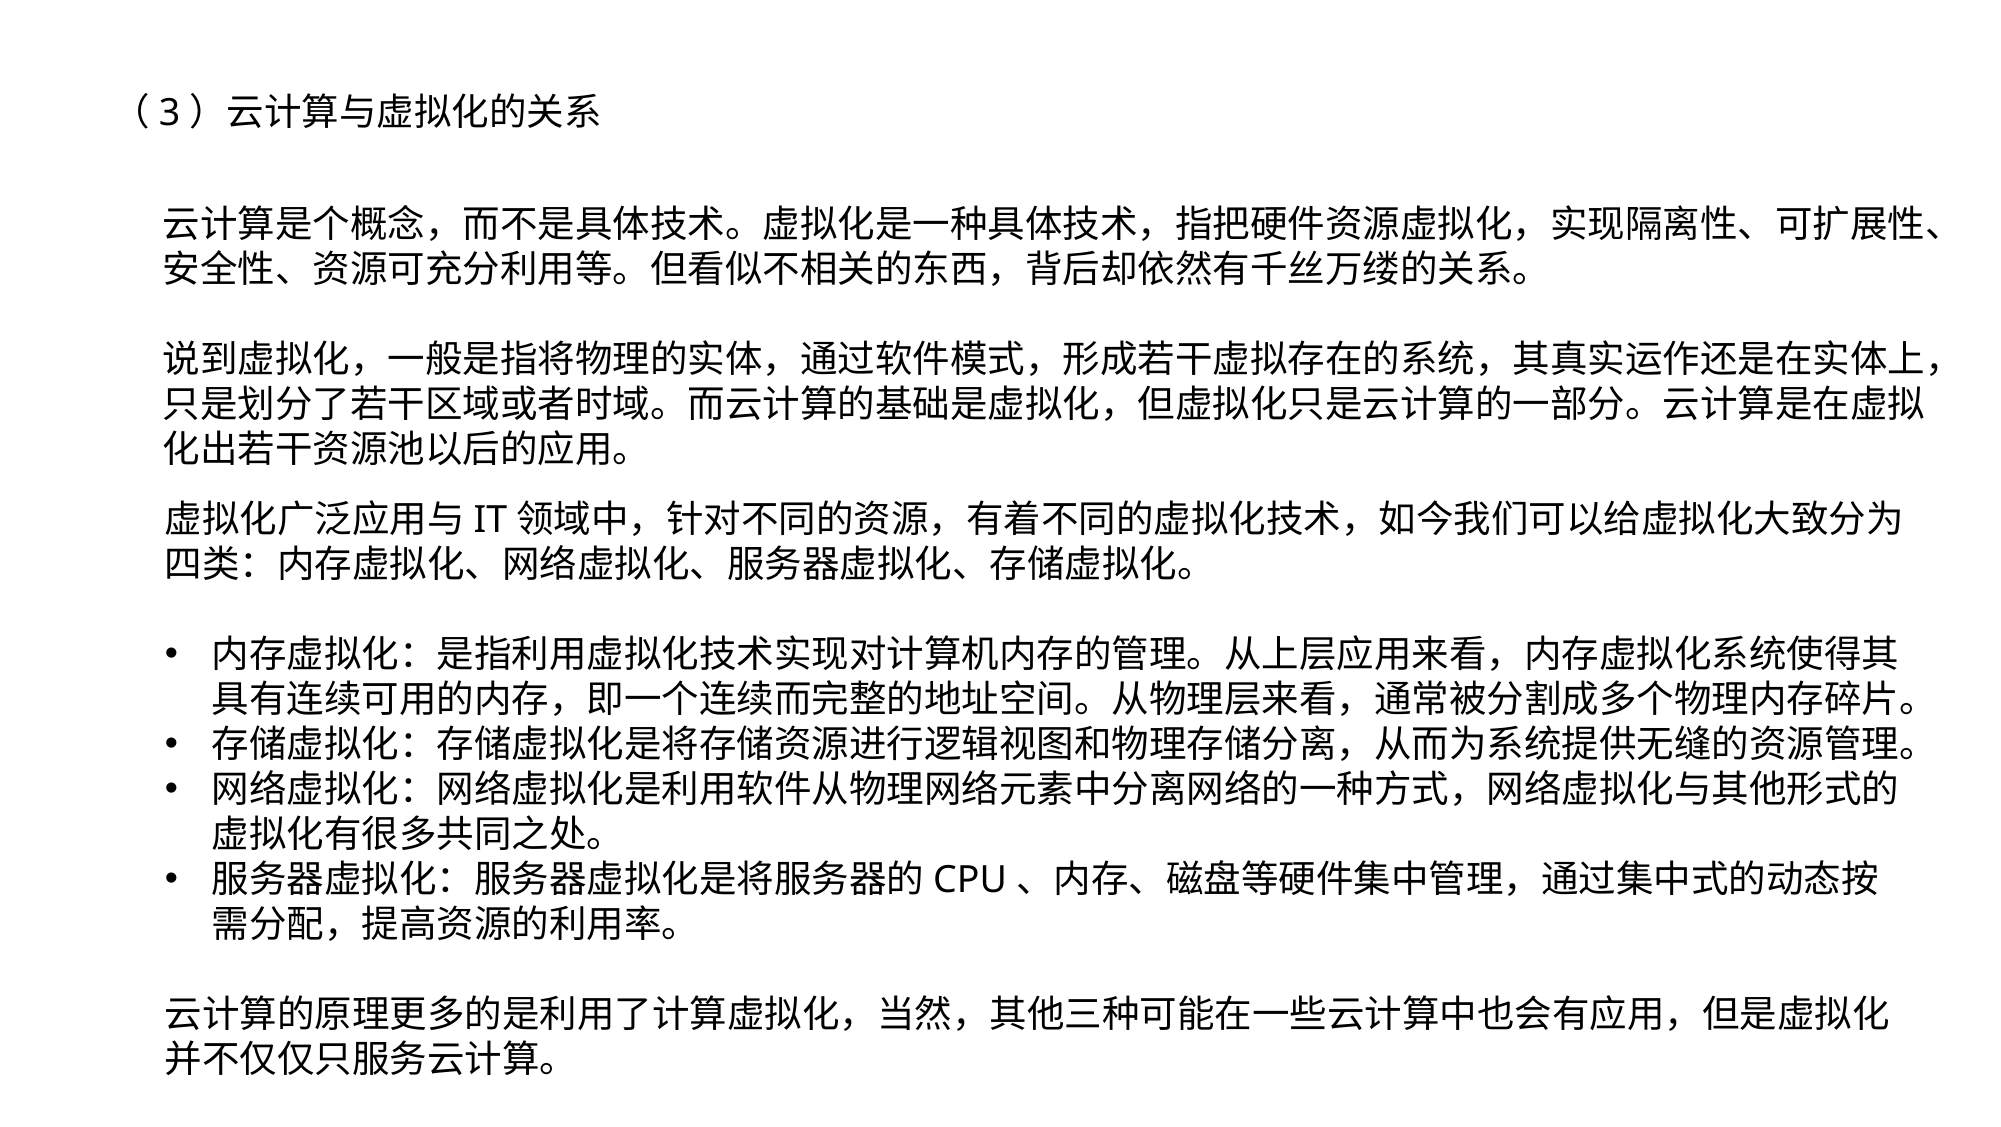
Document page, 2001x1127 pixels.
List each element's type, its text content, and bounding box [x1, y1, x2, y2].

list 云计算是个概念，而不是具体技术。虚拟化是一种具体技术，指把硬件资源虚拟化，实现隔离性、可扩展性、安全性、资源可充分利用等。但看似不相关的东西，背后却依然有千丝万缕的关系。 说到虚拟化，一般是指将物理的实体，通过软件模式，形成若干虚拟存在的系统，其真实运作还是在实体上，只是划分了若干区域或者时域。而云计算的基础是虚拟化，但虚拟化只是云计算的一部分。云计算是在虚拟化出若干资源池以后的应用。 [162, 200, 1942, 519]
text_box （3）云计算与虚拟化的关系 [112, 87, 1892, 133]
text_box 虚拟化广泛应用与IT领域中，针对不同的资源，有着不同的虚拟化技术，如今我们可以给虚拟化大致分为四类：内存虚拟化、网络虚拟化、服务器虚拟化、存储虚拟化。 内存虚拟化：是指利用虚拟化技术实现对计算机内存的管理。从上层应用来看，内存虚拟化系统使得其具有连续可用的内存，即一个连续而完整的地址空间。从物理层来看，通常被分割成多个物理内存碎片。 存储虚拟化：存储虚拟化是将存储资源进行逻辑视图和物理存储分离，从而为系统提供无缝的资源管理。 网络虚拟化：网络虚拟化是利用软件从物理网络元素中分离网络的一种方式，网络虚拟化与其他形式的虚拟化有很多共同之处。 服务器虚拟化：服务器虚拟化是将服务器的CPU、内存、磁盘等硬件集中管理，通过集中式的动态按需分配，提高资源的利用率。 云计算的原理更多的是利用了计算虚拟化，当然，其他三种可能在一些云计算中也会有应用，但是虚拟化并不仅仅只服务云计算。 [150, 487, 1929, 1088]
